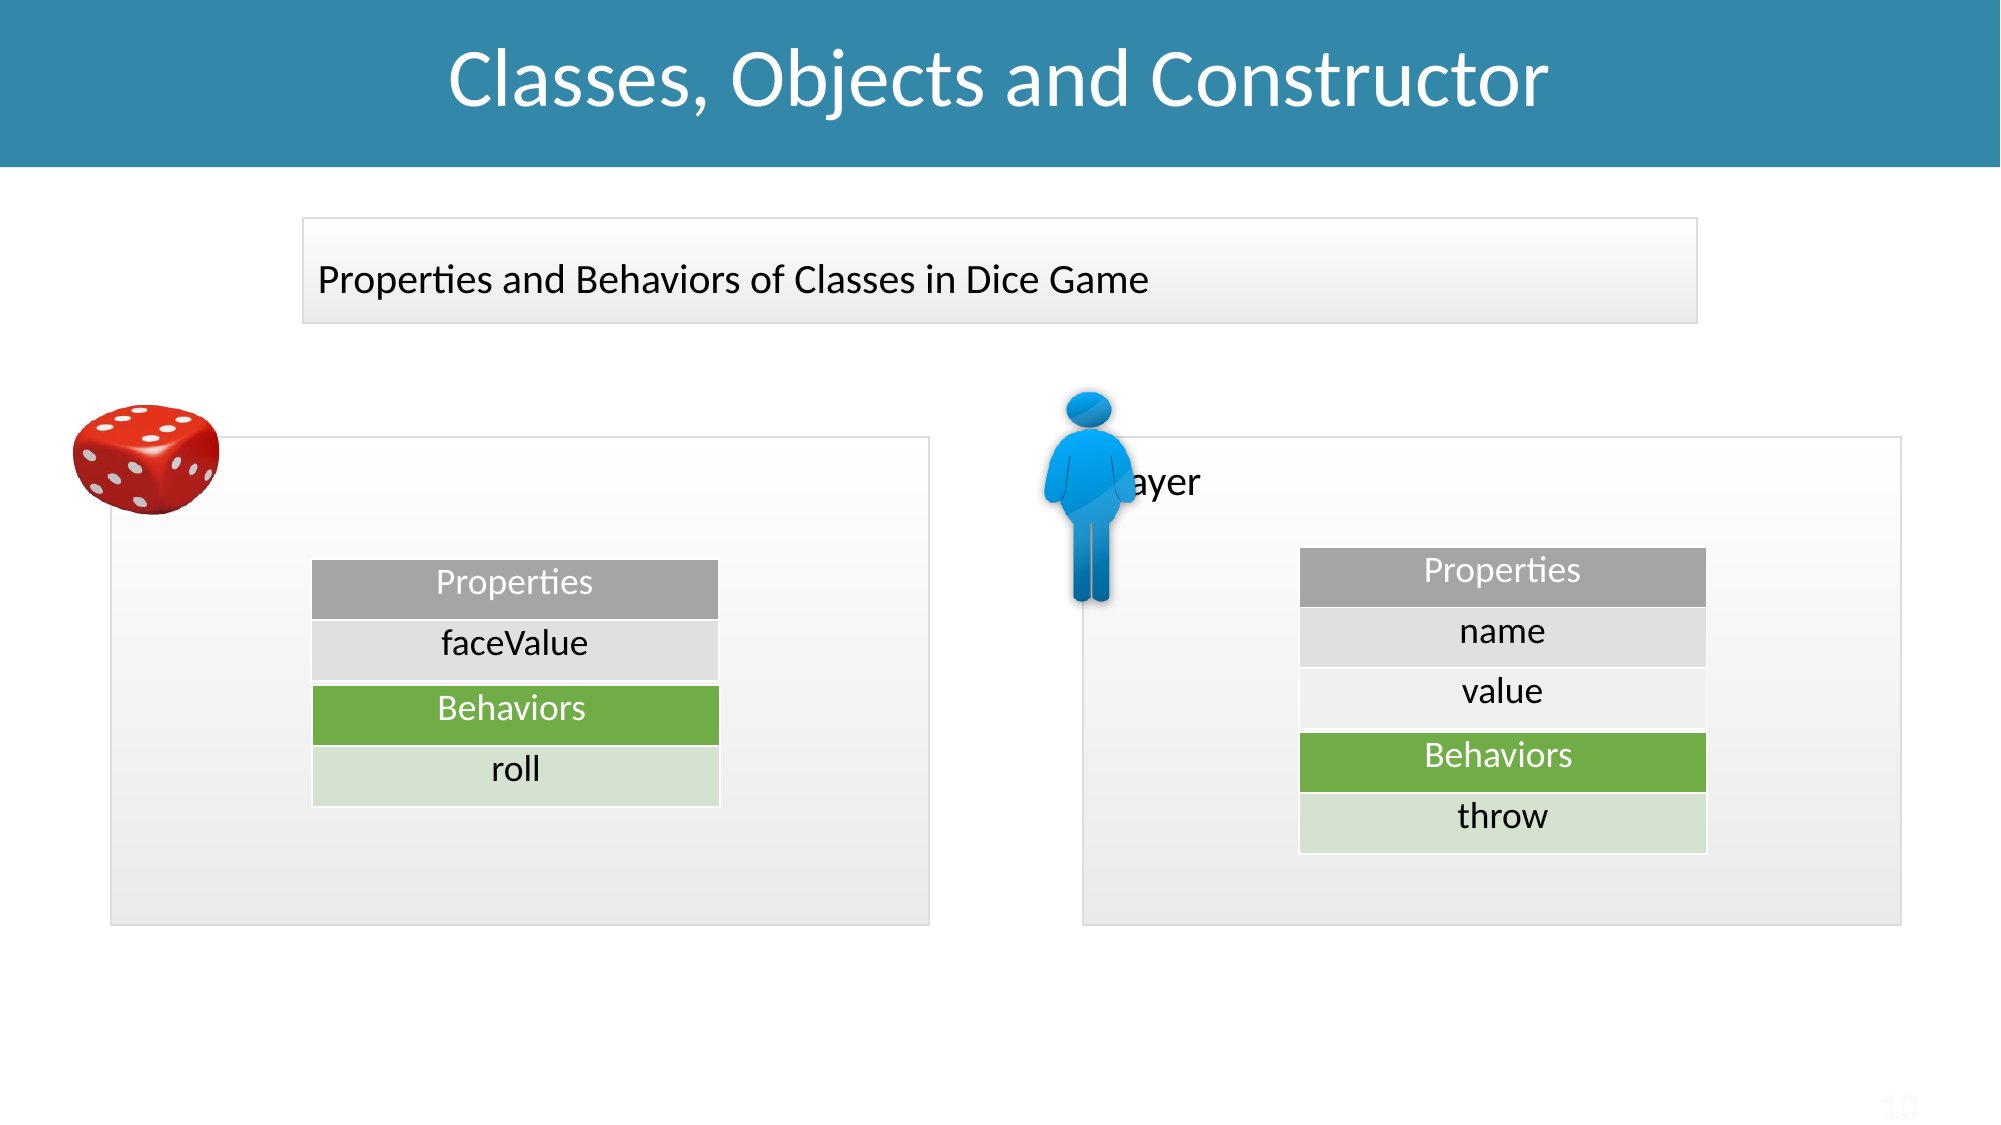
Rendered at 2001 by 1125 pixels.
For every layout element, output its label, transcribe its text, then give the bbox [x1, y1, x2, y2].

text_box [1044, 391, 1902, 925]
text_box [53, 386, 930, 925]
text_box Properties and Behaviors of Classes in Dice Game [303, 218, 1697, 324]
text_box Classes, Objects and Constructor [0, 0, 2000, 168]
